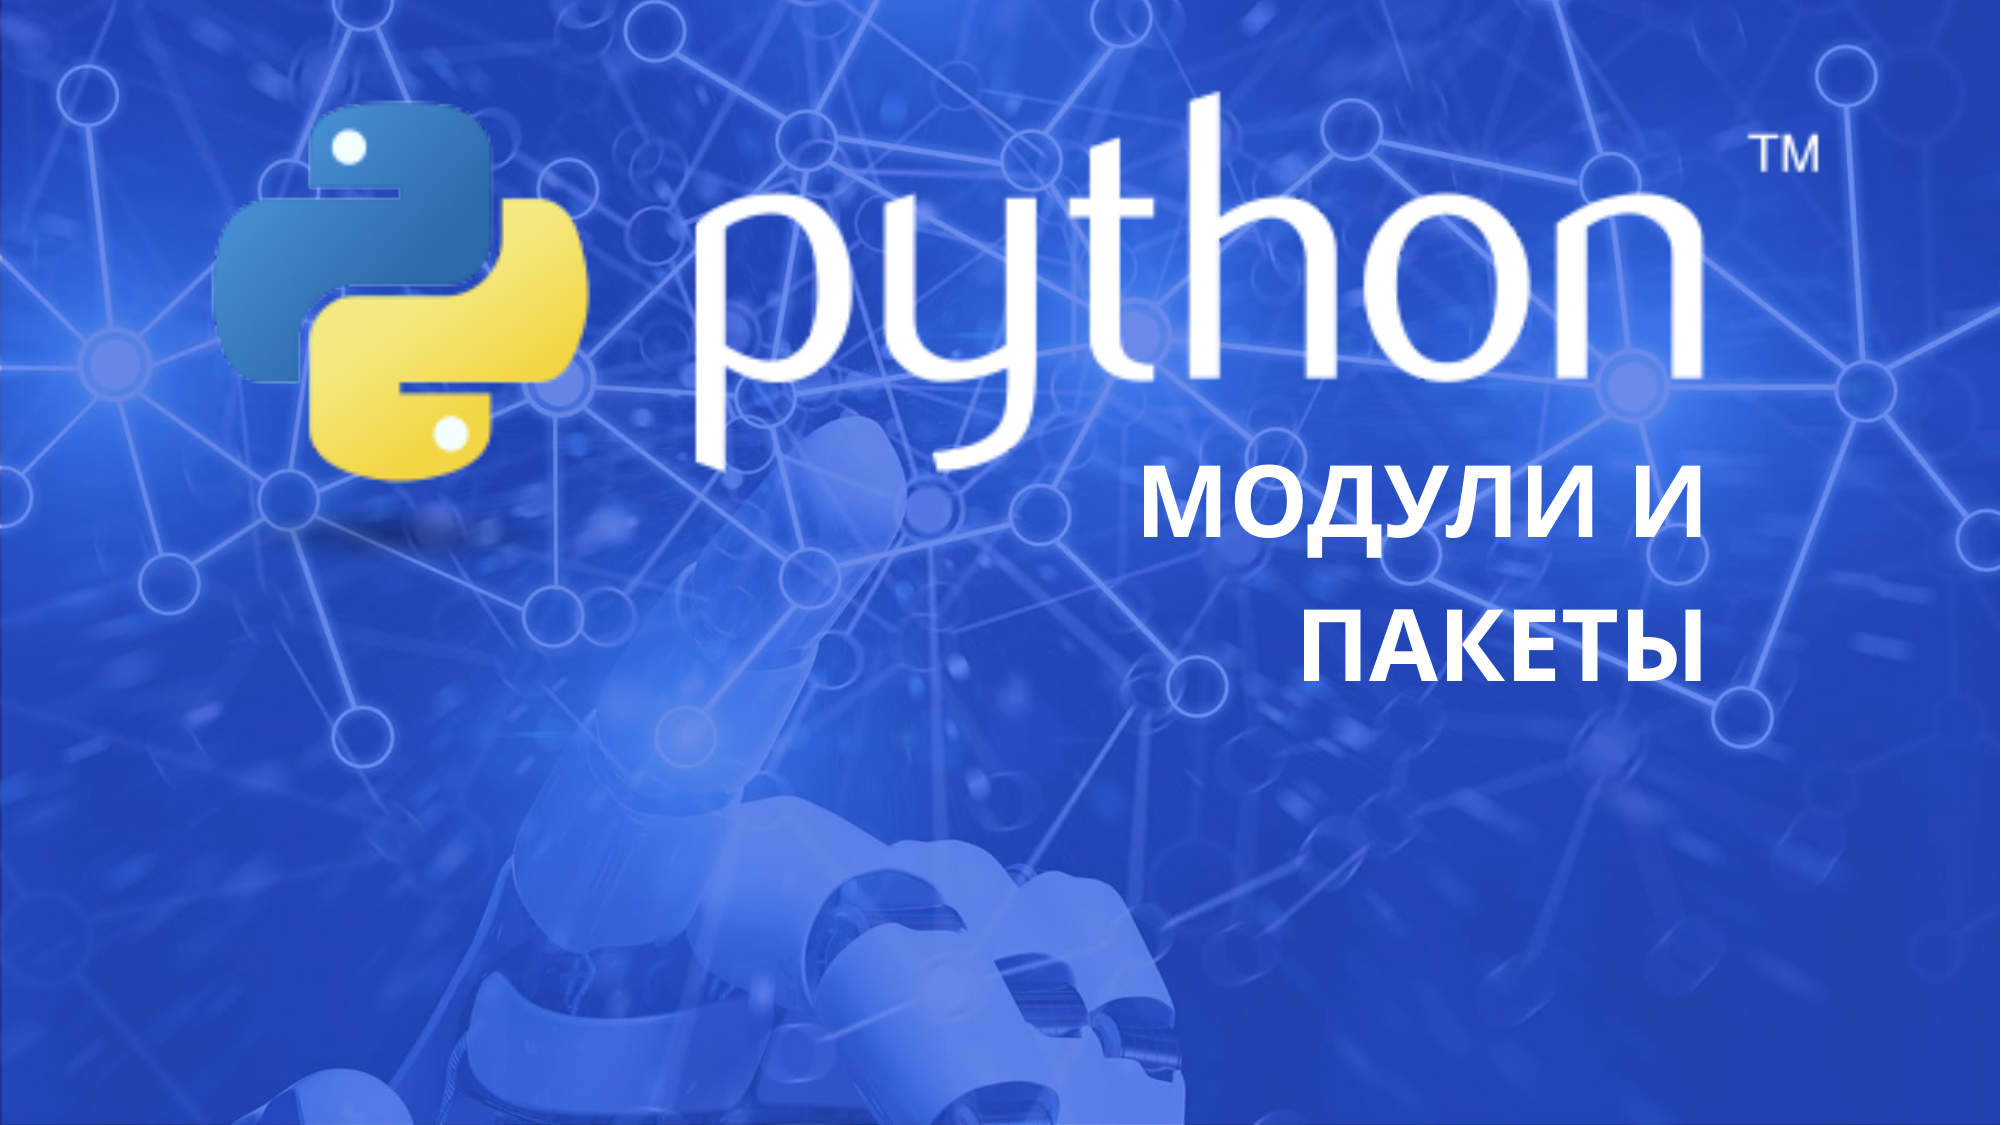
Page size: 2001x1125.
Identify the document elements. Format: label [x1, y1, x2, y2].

text_box [166, 36, 1929, 584]
picture [0, 0, 2000, 1125]
